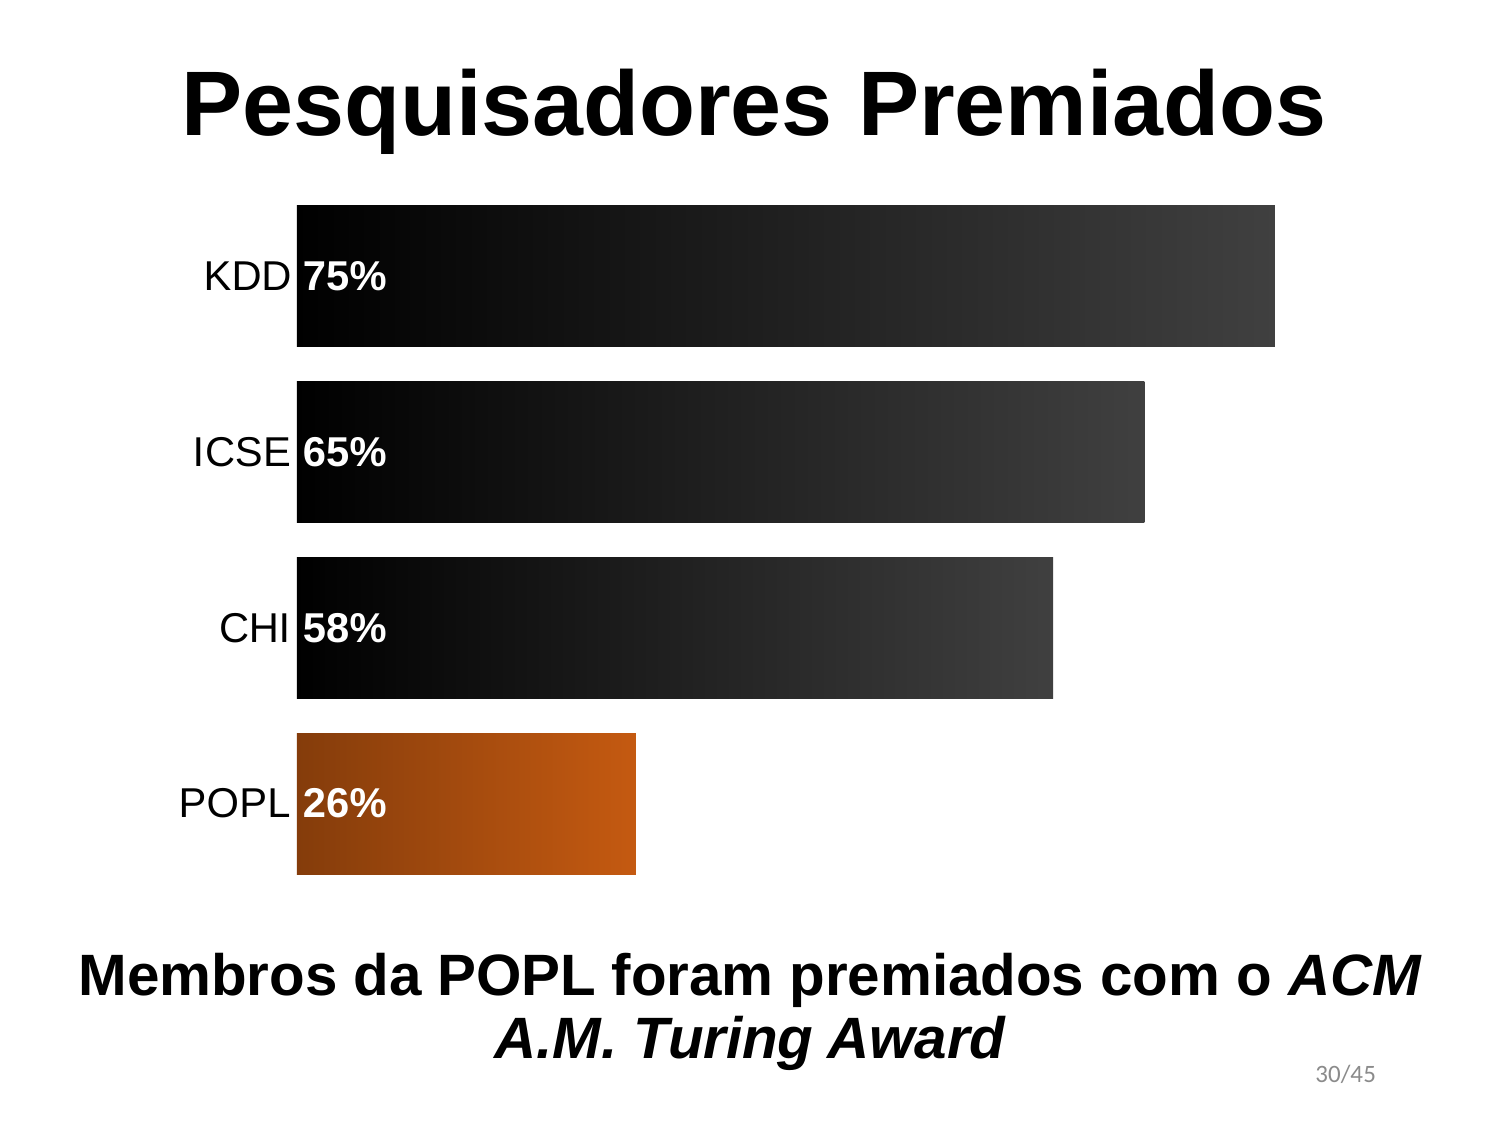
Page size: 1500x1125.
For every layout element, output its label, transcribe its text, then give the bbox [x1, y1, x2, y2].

list Membros da POPL foram premiados com o ACM A.M. Turing Award [0, 938, 1500, 1089]
title Pesquisadores Premiados [107, 38, 1402, 174]
chart [154, 173, 1365, 907]
slide_number 30/45 [1059, 1042, 1397, 1103]
